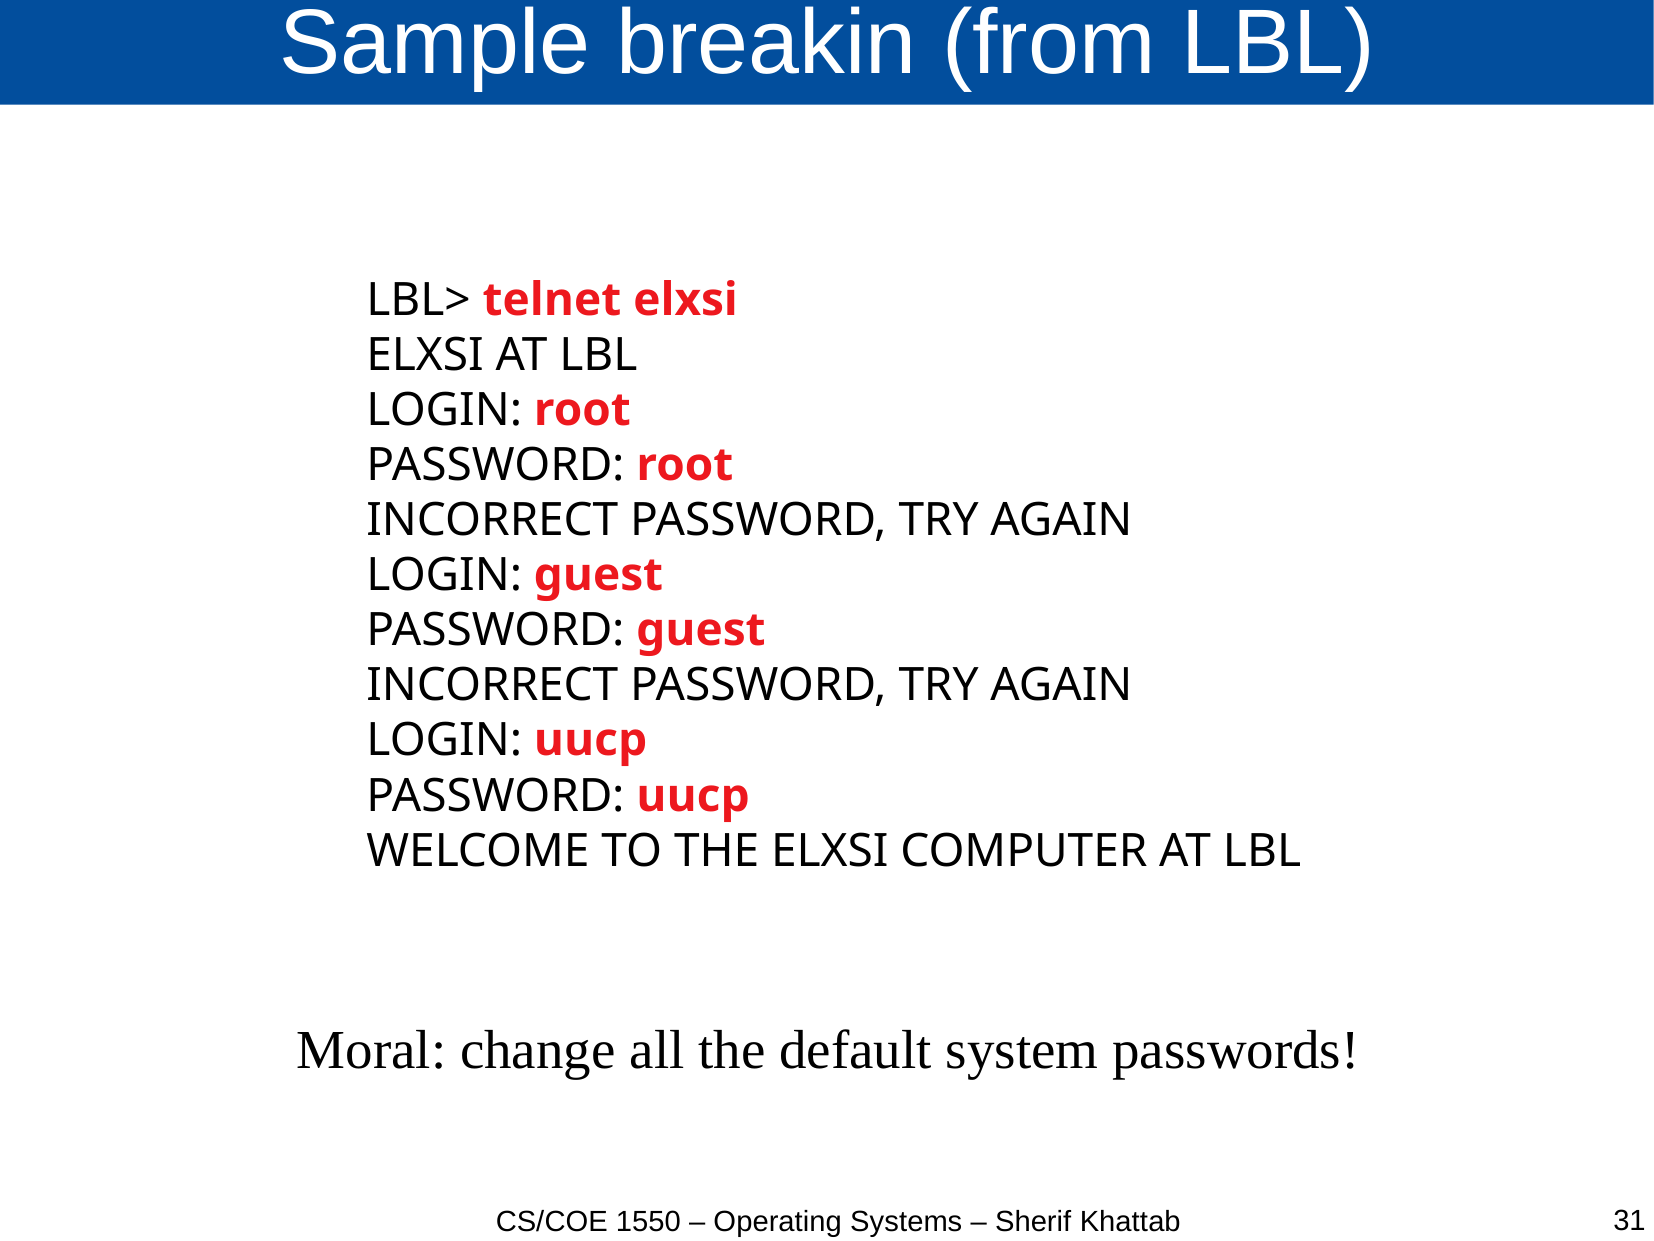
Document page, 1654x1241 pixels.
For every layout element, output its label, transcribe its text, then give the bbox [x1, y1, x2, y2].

slide_number 31 [1265, 1200, 1647, 1241]
title Sample breakin (from LBL) [0, 0, 1654, 105]
text_box Moral: change all the default system passwords! [281, 1005, 1376, 1087]
text_box LBL> telnet elxsi ELXSI AT LBL LOGIN: root PASSWORD: root INCORRECT PASSWORD, TRY AGAIN LOGIN: guest PASSWORD: guest INCORRECT PASSWORD, TRY AGAIN LOGIN: uucp PASSWORD: uucp WELCOME TO THE ELXSI COMPUTER AT LBL [351, 261, 1317, 883]
footer CS/COE 1550 – Operating Systems – Sherif Khattab [460, 1201, 1217, 1241]
